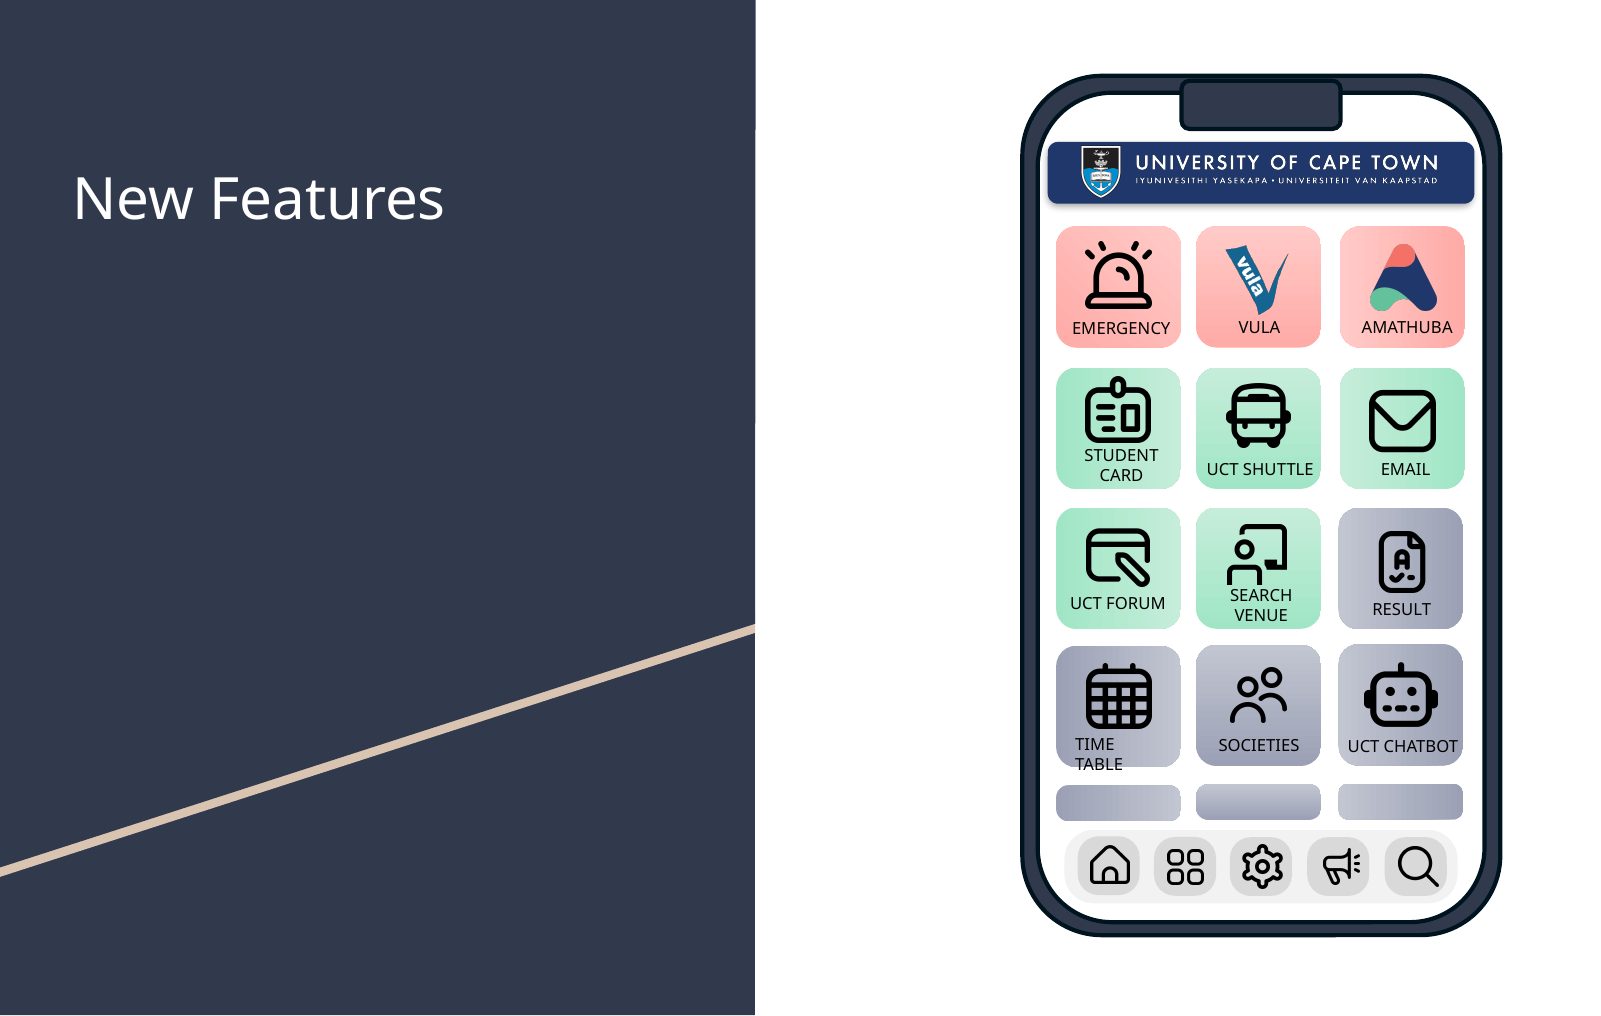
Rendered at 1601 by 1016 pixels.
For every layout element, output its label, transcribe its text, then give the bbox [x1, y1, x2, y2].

picture [1084, 376, 1151, 443]
picture [1322, 848, 1360, 886]
text_box [1057, 621, 1180, 631]
text_box [1194, 224, 1324, 350]
text_box [1060, 825, 1462, 908]
text_box [1338, 365, 1468, 492]
title New Features [56, 145, 706, 585]
picture [1230, 666, 1287, 723]
text_box [1202, 486, 1315, 492]
text_box EMERGENCY [1057, 310, 1199, 345]
picture [1090, 845, 1130, 885]
text_box AMATHUBA [1346, 309, 1479, 345]
text_box [1336, 505, 1466, 591]
text_box SOCIETIES [1203, 727, 1346, 762]
text_box EMAIL [1366, 451, 1508, 486]
text_box [1075, 834, 1142, 898]
picture [1167, 848, 1204, 886]
text_box VULA [1223, 309, 1328, 345]
picture [1218, 238, 1304, 319]
text_box [1053, 365, 1183, 437]
picture [1085, 523, 1151, 588]
text_box UCT SHUTTLE [1191, 451, 1334, 486]
picture [1239, 844, 1285, 889]
picture [1084, 241, 1153, 309]
text_box [1194, 365, 1324, 451]
text_box [1035, 90, 1487, 925]
picture [1364, 659, 1438, 733]
text_box [1053, 505, 1184, 585]
text_box [1053, 224, 1184, 339]
text_box [1046, 141, 1476, 205]
picture [1369, 243, 1439, 312]
text_box RESULT [1332, 591, 1473, 627]
text_box [1305, 835, 1372, 899]
text_box [1338, 224, 1468, 350]
picture [1227, 524, 1288, 585]
text_box [1151, 834, 1219, 898]
picture [1226, 382, 1292, 449]
picture [1397, 846, 1439, 887]
text_box TIME TABLE [1060, 726, 1181, 782]
text_box [1053, 643, 1184, 763]
text_box [1336, 642, 1466, 728]
picture [1080, 145, 1438, 199]
text_box UCT FORUM [1047, 585, 1189, 621]
text_box STUDENT CARD [1050, 437, 1193, 492]
text_box [1053, 783, 1184, 824]
text_box [1227, 835, 1295, 894]
picture [1086, 663, 1152, 729]
text_box [1336, 781, 1466, 822]
text_box [1020, 73, 1503, 938]
text_box SEARCH VENUE [1190, 577, 1332, 633]
text_box [1194, 782, 1324, 823]
text_box [1345, 763, 1457, 768]
text_box [1194, 505, 1324, 577]
text_box [1179, 78, 1343, 132]
picture [1371, 531, 1433, 593]
text_box [1382, 835, 1449, 899]
text_box [1194, 642, 1324, 769]
picture [1368, 387, 1437, 455]
text_box UCT CHATBOT [1332, 728, 1474, 763]
text_box [1062, 345, 1175, 350]
text_box [1345, 627, 1456, 632]
